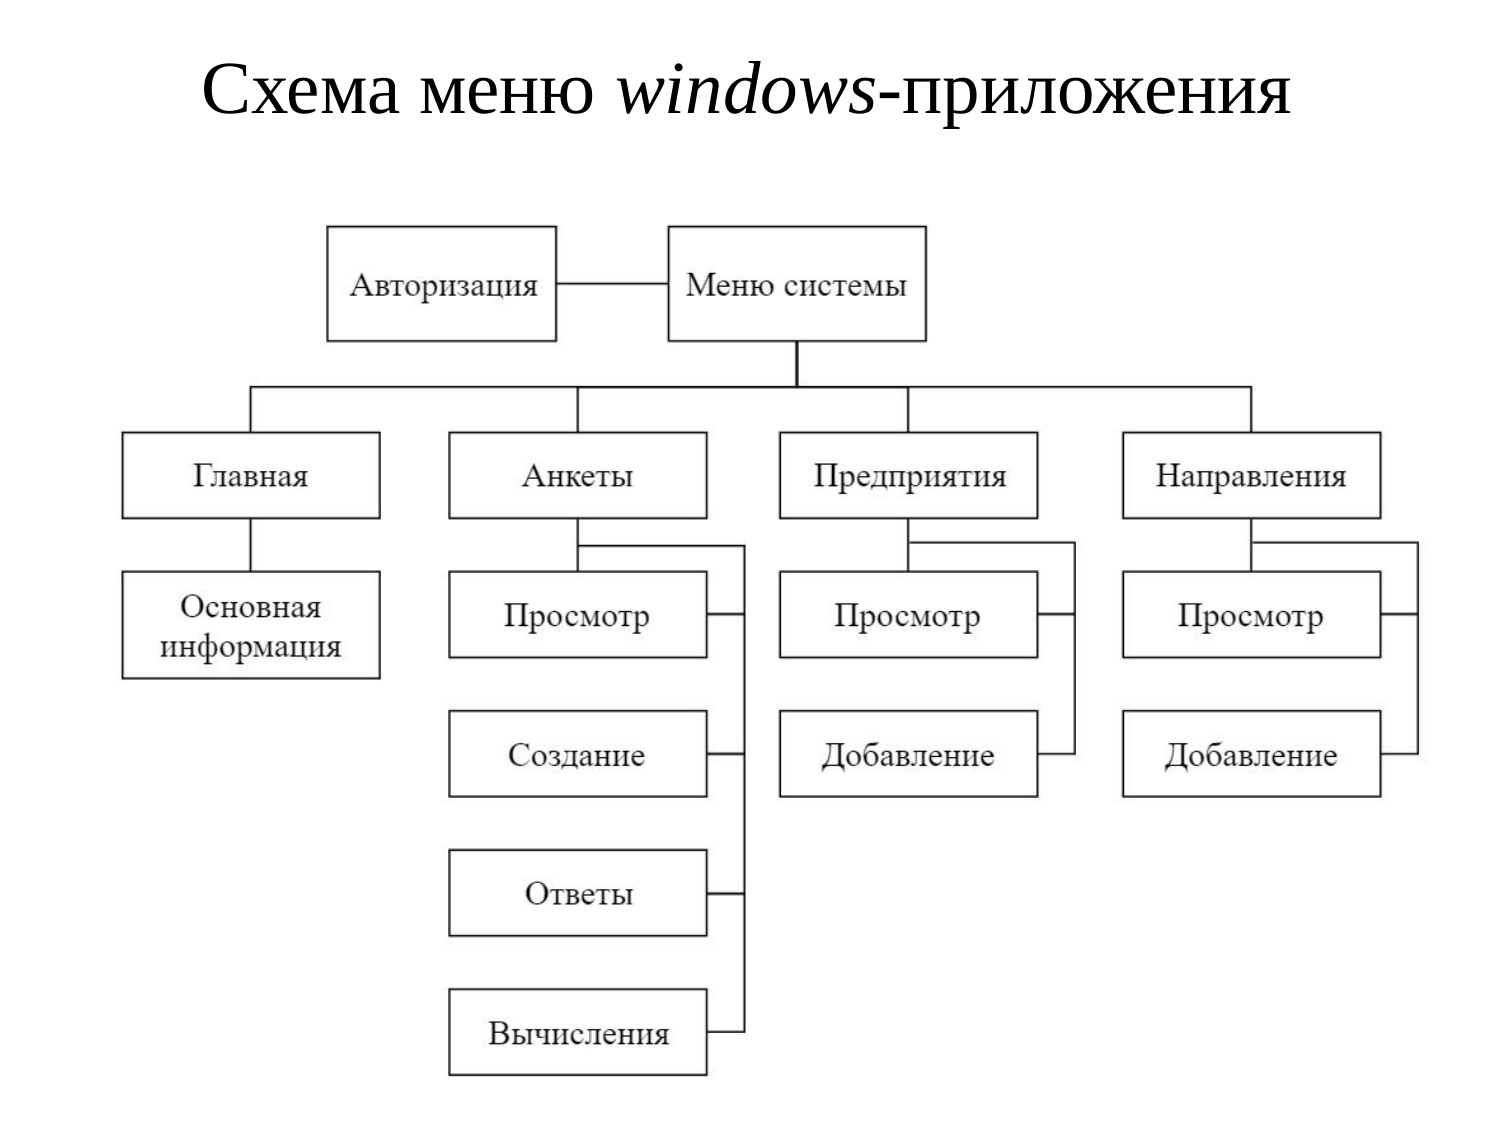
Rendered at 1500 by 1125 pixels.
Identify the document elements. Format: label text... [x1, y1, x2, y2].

text_box Схема меню windows-приложения [0, 30, 1500, 136]
picture [76, 184, 1448, 1094]
